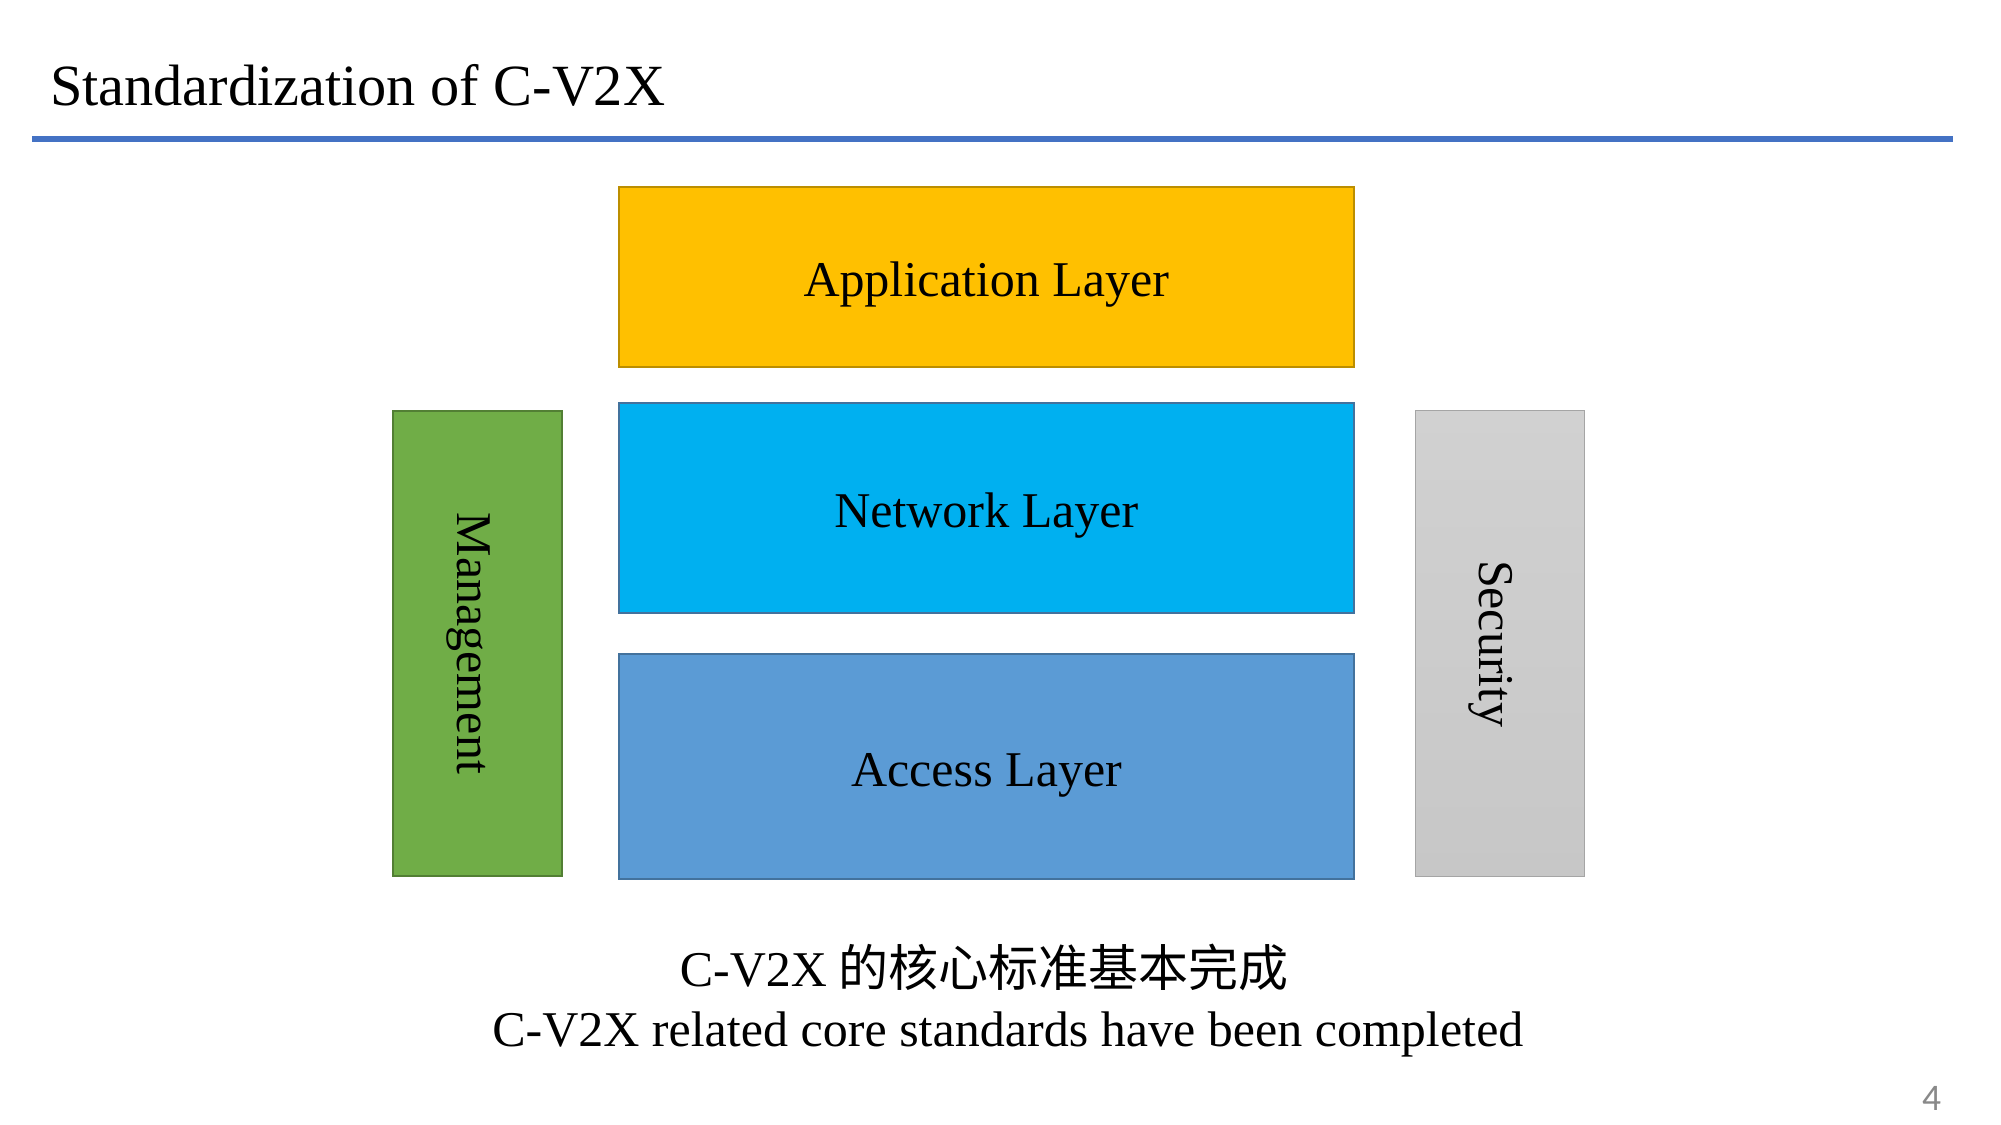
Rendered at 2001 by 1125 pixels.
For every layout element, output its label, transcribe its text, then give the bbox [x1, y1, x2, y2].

text_box Standardization of C-V2X [35, 39, 681, 125]
text_box 4 [1907, 1065, 2000, 1125]
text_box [393, 186, 1585, 879]
text_box C-V2X的核心标准基本完成 C-V2X related core standards have been completed [477, 928, 1593, 1064]
